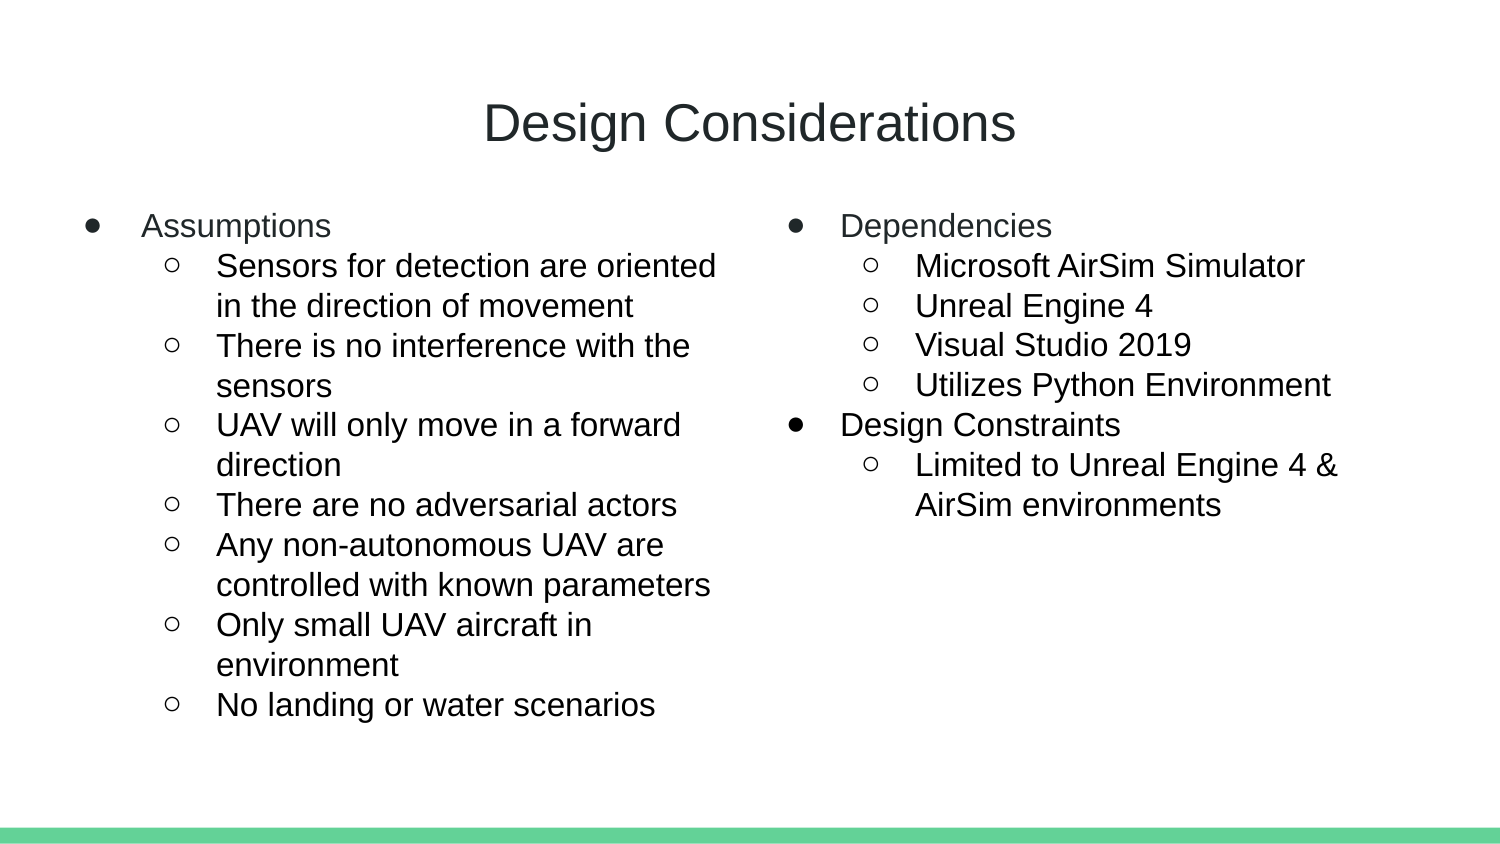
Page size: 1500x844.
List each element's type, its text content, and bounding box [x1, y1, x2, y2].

list Dependencies Microsoft AirSim Simulator Unreal Engine 4 Visual Studio 2019 Utilizes Python Environment Design Constraints Limited to Unreal Engine 4 & AirSim environments [750, 189, 1449, 728]
list Assumptions Sensors for detection are oriented in the direction of movement There is no interference with the sensors UAV will only move in a forward direction There are no adversarial actors Any non-autonomous UAV are controlled with known parameters Only small UAV aircraft in environment No landing or water scenarios [51, 189, 750, 750]
title Design Considerations [51, 72, 1449, 167]
